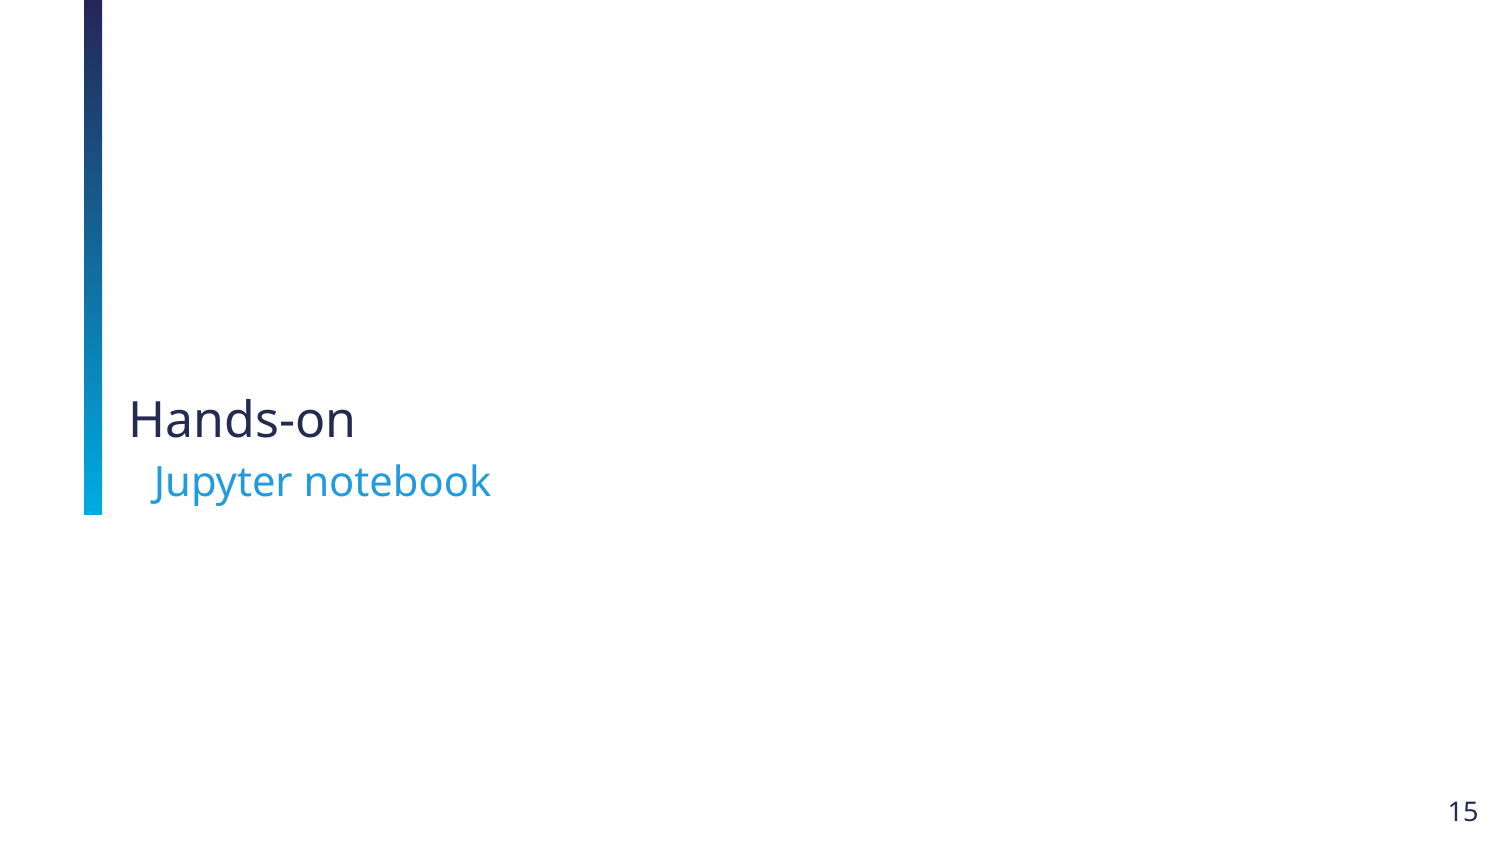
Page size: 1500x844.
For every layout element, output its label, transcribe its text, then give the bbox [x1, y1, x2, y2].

slide_number ‹#› [1403, 779, 1494, 844]
title Hands-on [113, 372, 1500, 467]
subtitle Jupyter notebook [138, 414, 1500, 545]
